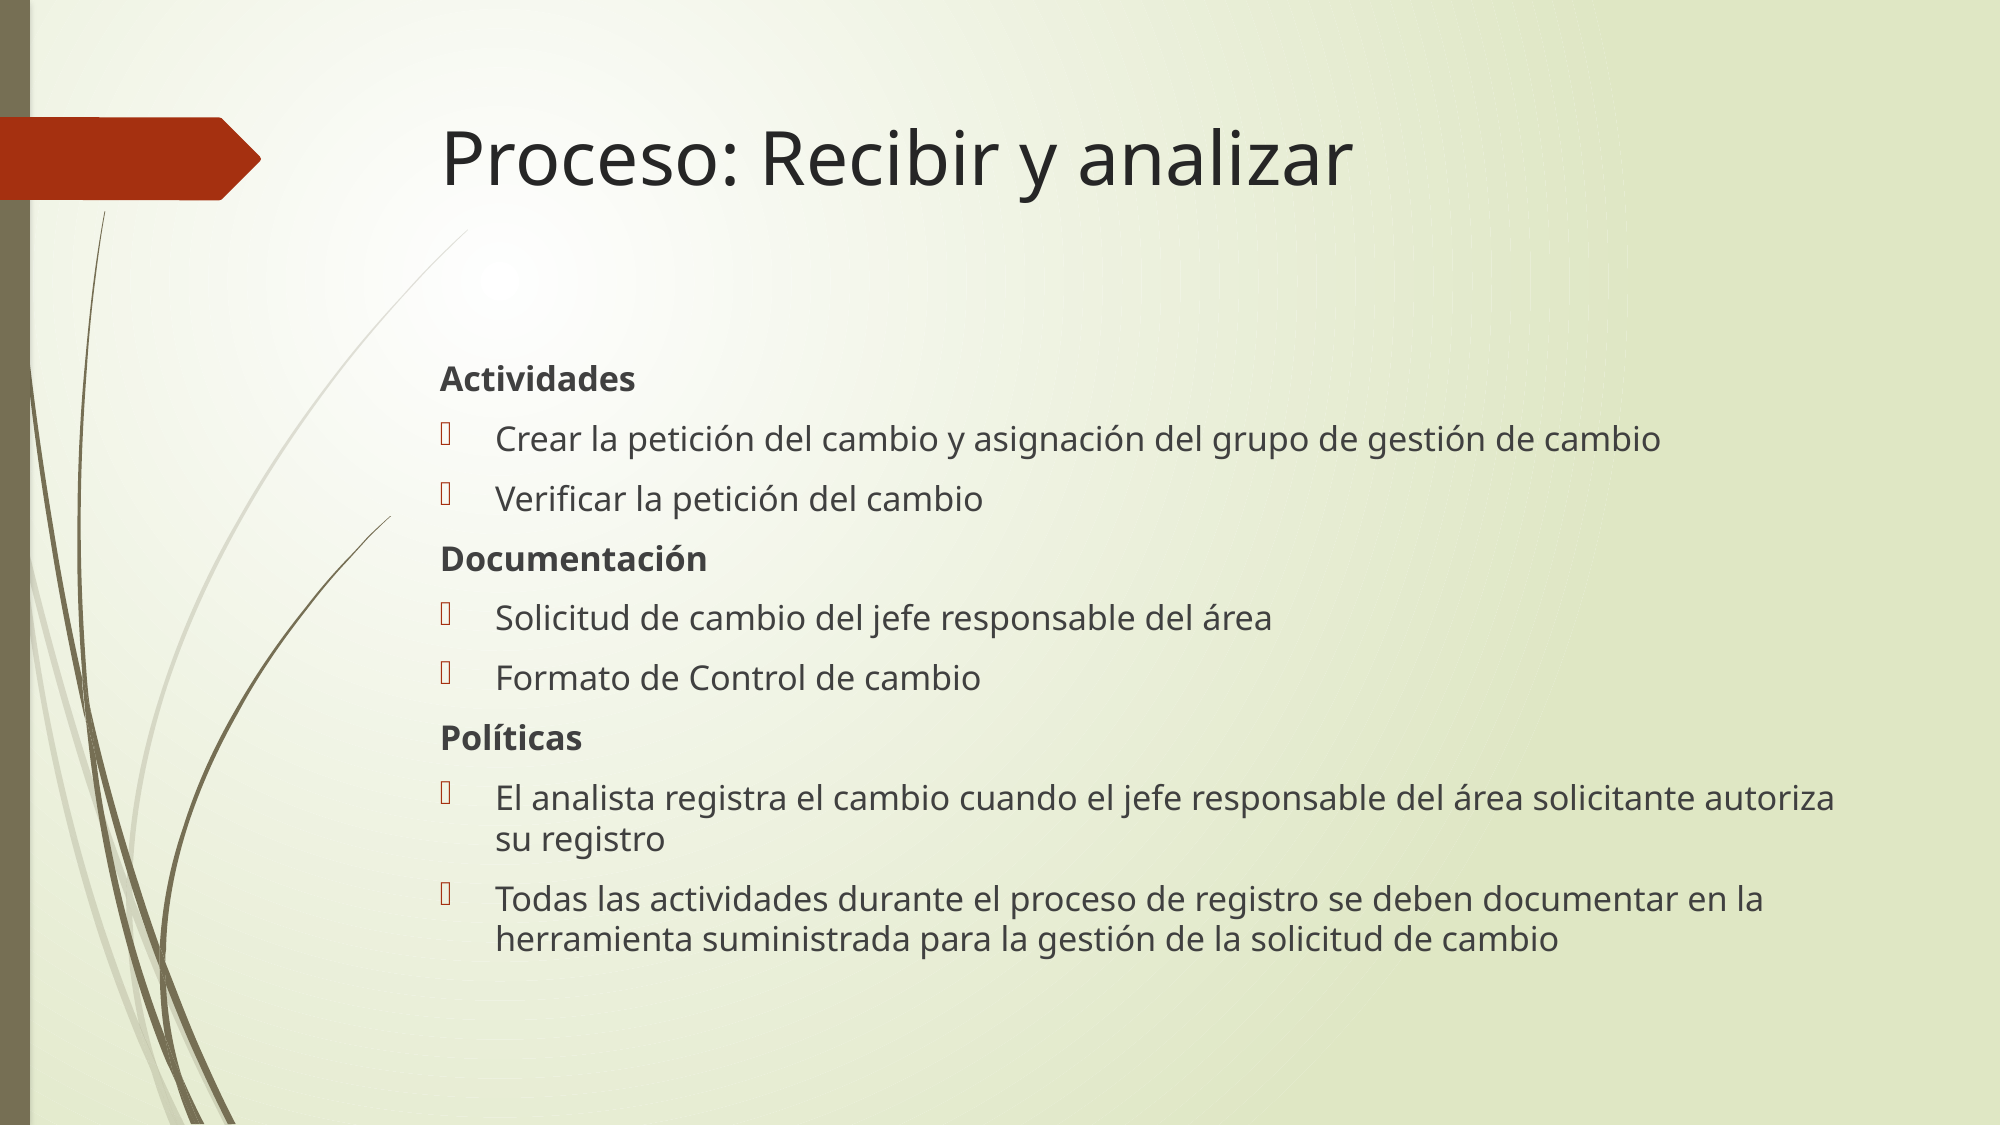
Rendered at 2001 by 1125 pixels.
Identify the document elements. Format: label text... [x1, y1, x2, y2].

title Proceso: Recibir y analizar [425, 102, 1888, 313]
list Actividades Crear la petición del cambio y asignación del grupo de gestión de cambio Verificar la petición del cambio Documentación Solicitud de cambio del jefe responsable del área Formato de Control de cambio Políticas El analista registra el cambio cuando el jefe responsable del área solicitante autoriza su registro Todas las actividades durante el proceso de registro se deben documentar en la herramienta suministrada para la gestión de la solicitud de cambio [424, 350, 1888, 970]
